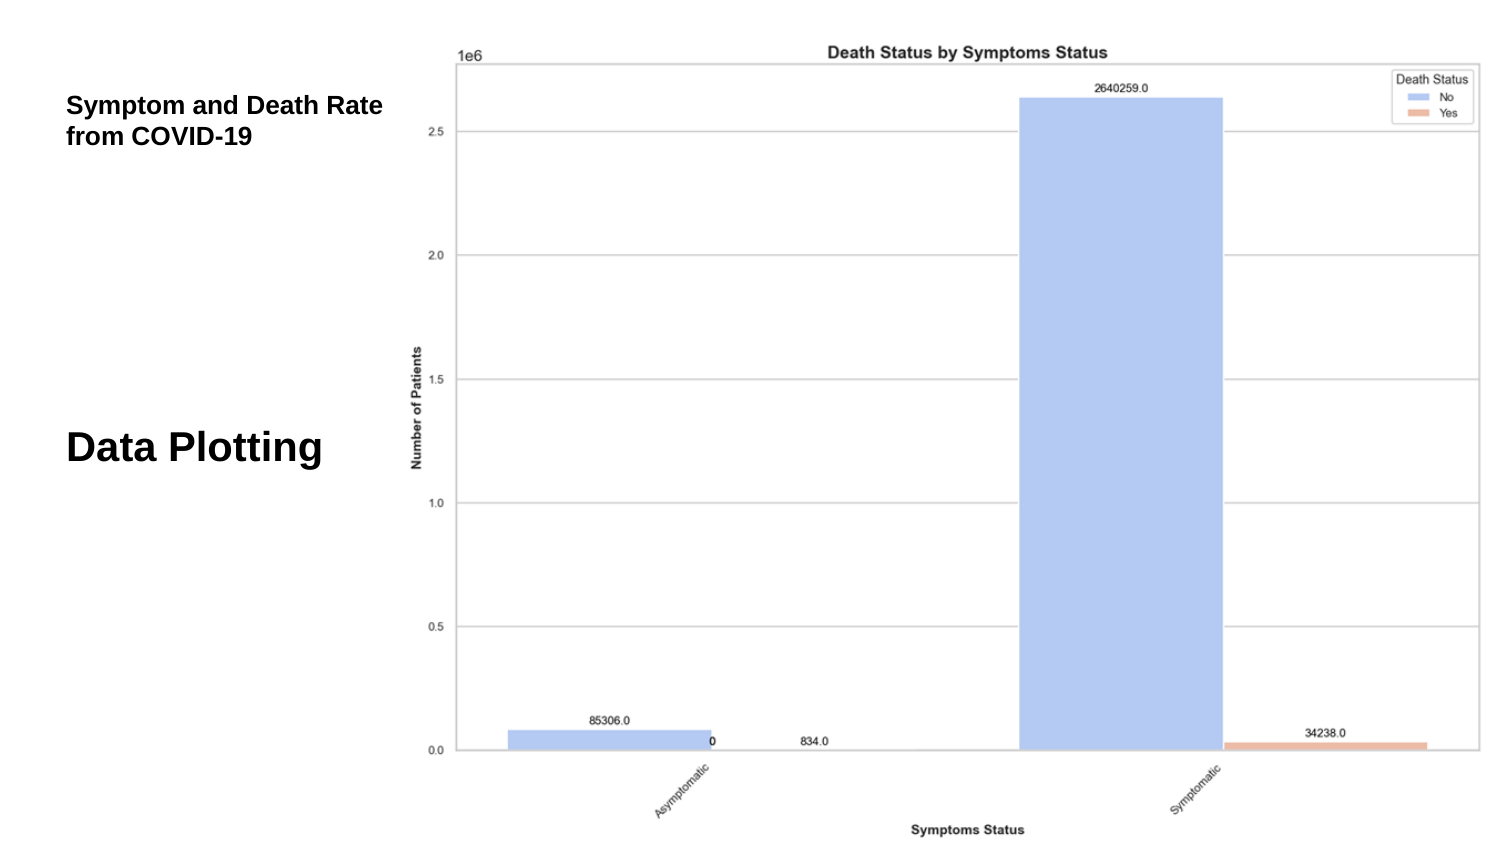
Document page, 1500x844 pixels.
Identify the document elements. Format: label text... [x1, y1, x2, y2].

title Symptom and Death Rate from COVID-19 [51, 72, 400, 167]
picture [405, 39, 1486, 844]
list Data Plotting [51, 397, 400, 789]
